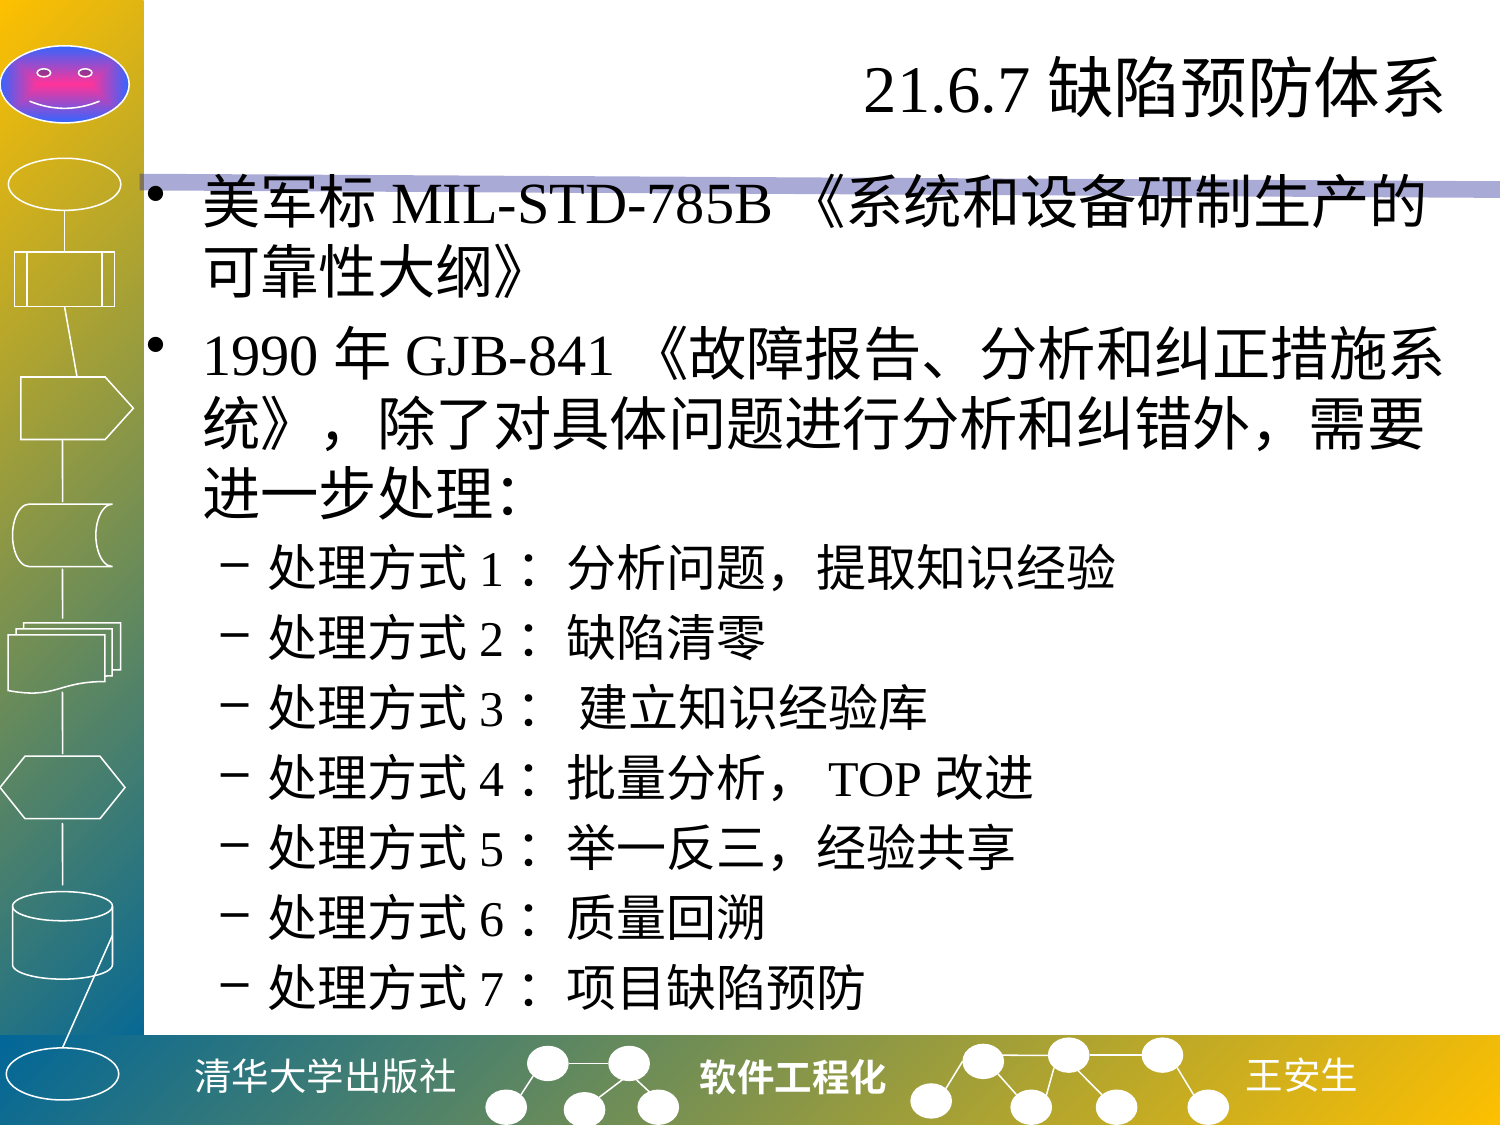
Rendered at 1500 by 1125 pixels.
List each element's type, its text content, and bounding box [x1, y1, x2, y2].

list 美军标MIL-STD-785B《系统和设备研制生产的可靠性大纲》 1990年GJB-841《故障报告、分析和纠正措施系统》，除了对具体问题进行分析和纠错外，需要进一步处理： 处理方式1：分析问题，提取知识经验 处理方式2：缺陷清零 处理方式3： 建立知识经验库 处理方式4：批量分析，TOP改进 处理方式5：举一反三，经验共享 处理方式6：质量回溯 处理方式7：项目缺陷预防 [130, 157, 1466, 1034]
title 21.6.7缺陷预防体系 [187, 24, 1463, 147]
